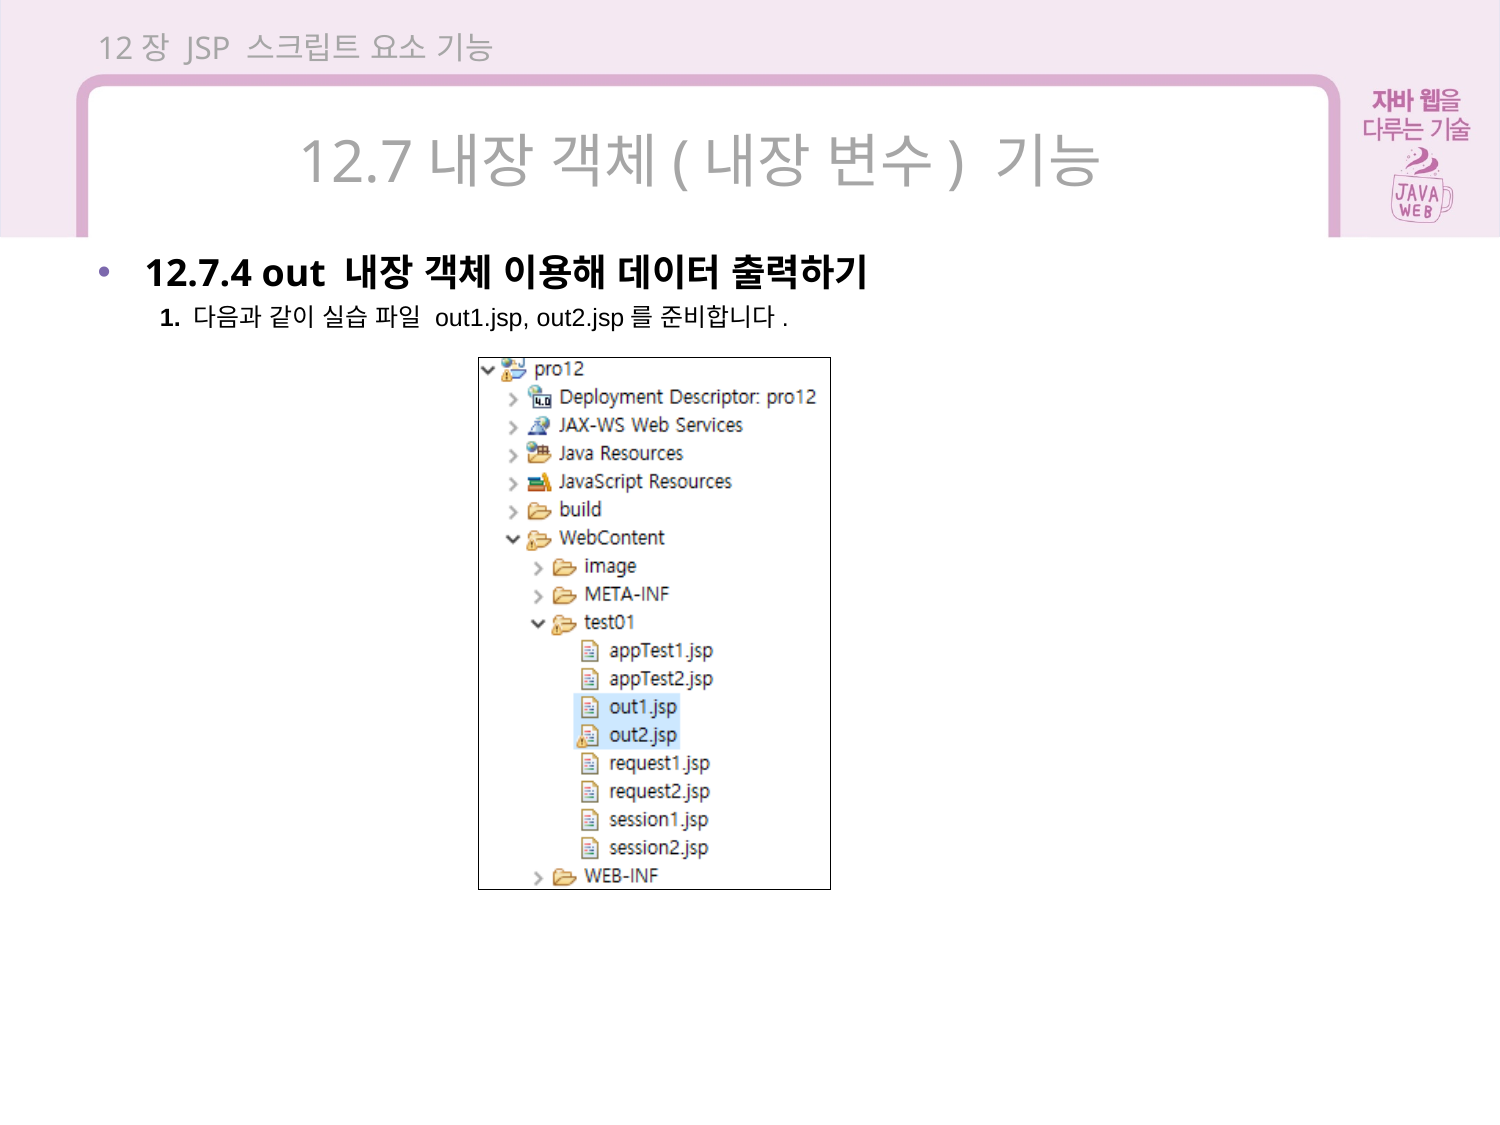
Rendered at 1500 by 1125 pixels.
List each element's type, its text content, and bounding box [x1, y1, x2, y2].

text_box 12장 JSP 스크립트 요소 기능 [82, 0, 1133, 74]
picture [0, 0, 1500, 1125]
text_box 1. 다음과 같이 실습 파일 out1.jsp, out2.jsp를 준비합니다. [145, 293, 1380, 339]
text_box 12.7.4 out 내장 객체 이용해 데이터 출력하기 [82, 218, 1402, 302]
text_box 12.7내장 객체(내장 변수) 기능 [174, 117, 1225, 202]
